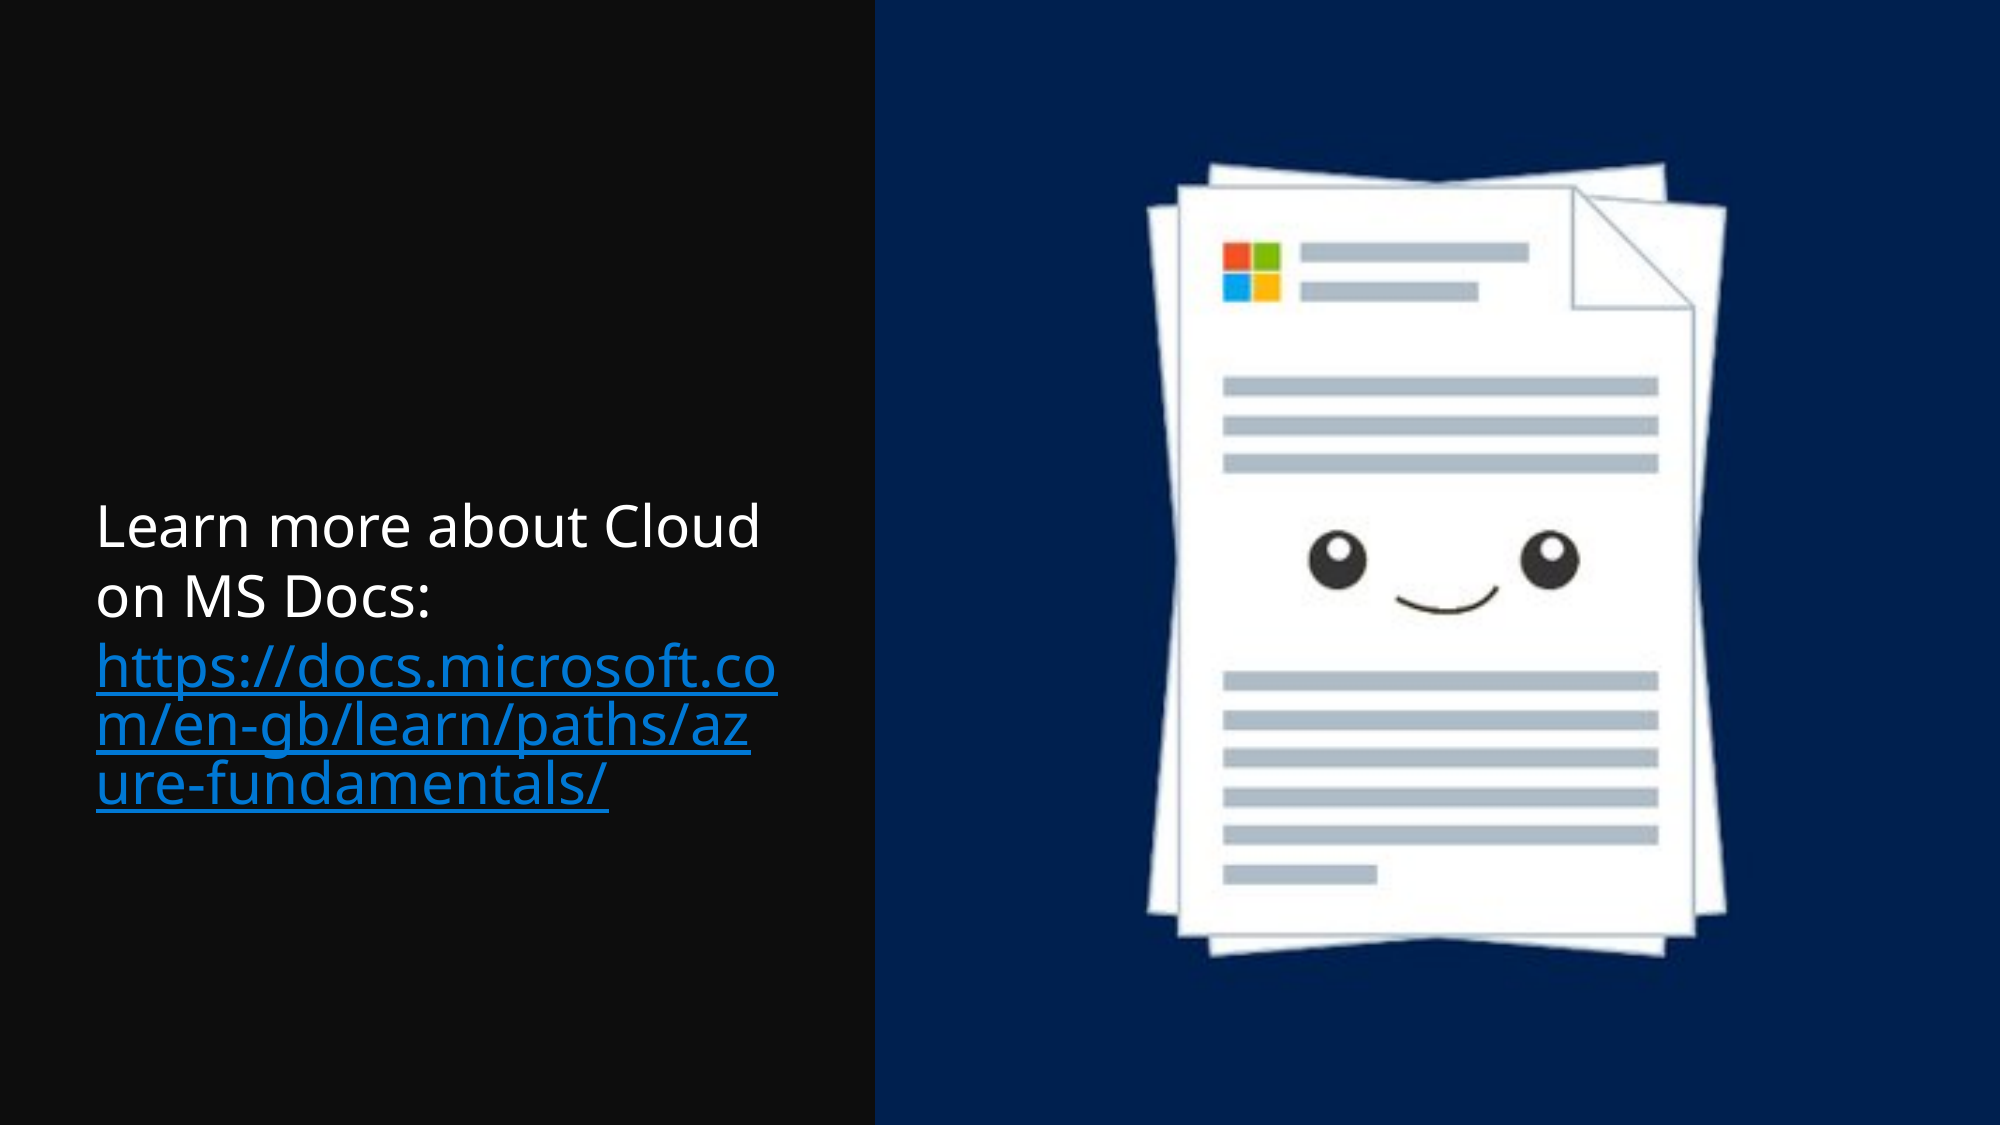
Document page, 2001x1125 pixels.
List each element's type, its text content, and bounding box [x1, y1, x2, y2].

title Learn more about Cloud on MS Docs: https://docs.microsoft.com/en-gb/learn/paths/azure-fundamentals/ [95, 489, 779, 914]
picture [874, 0, 2000, 1125]
